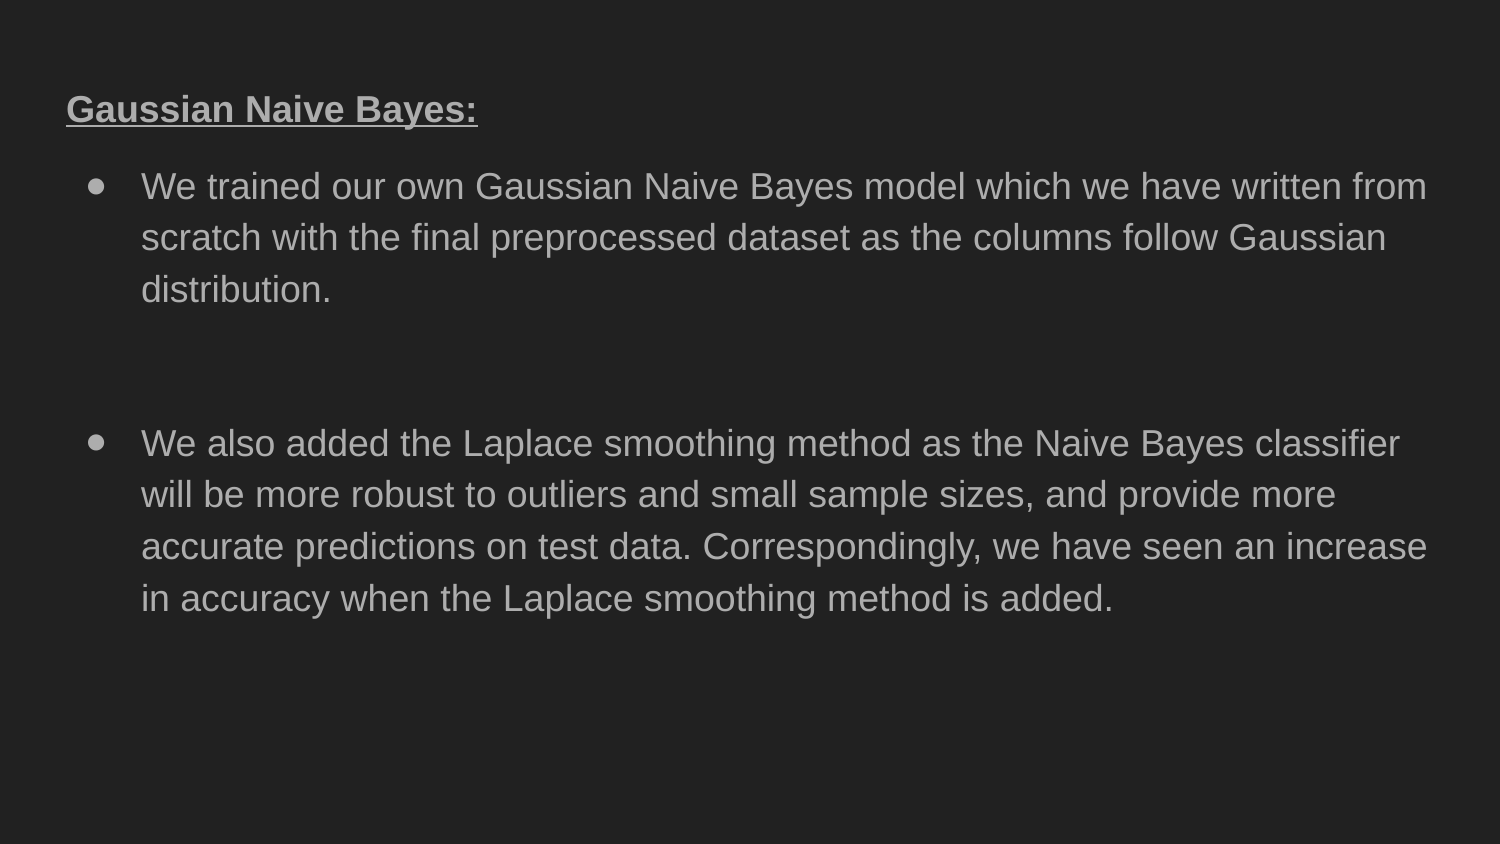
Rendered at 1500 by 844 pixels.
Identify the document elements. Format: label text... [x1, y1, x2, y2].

list Gaussian Naive Bayes: We trained our own Gaussian Naive Bayes model which we have written from scratch with the final preprocessed dataset as the columns follow Gaussian distribution. We also added the Laplace smoothing method as the Naive Bayes classifier will be more robust to outliers and small sample sizes, and provide more accurate predictions on test data. Correspondingly, we have seen an increase in accuracy when the Laplace smoothing method is added. [51, 63, 1449, 750]
